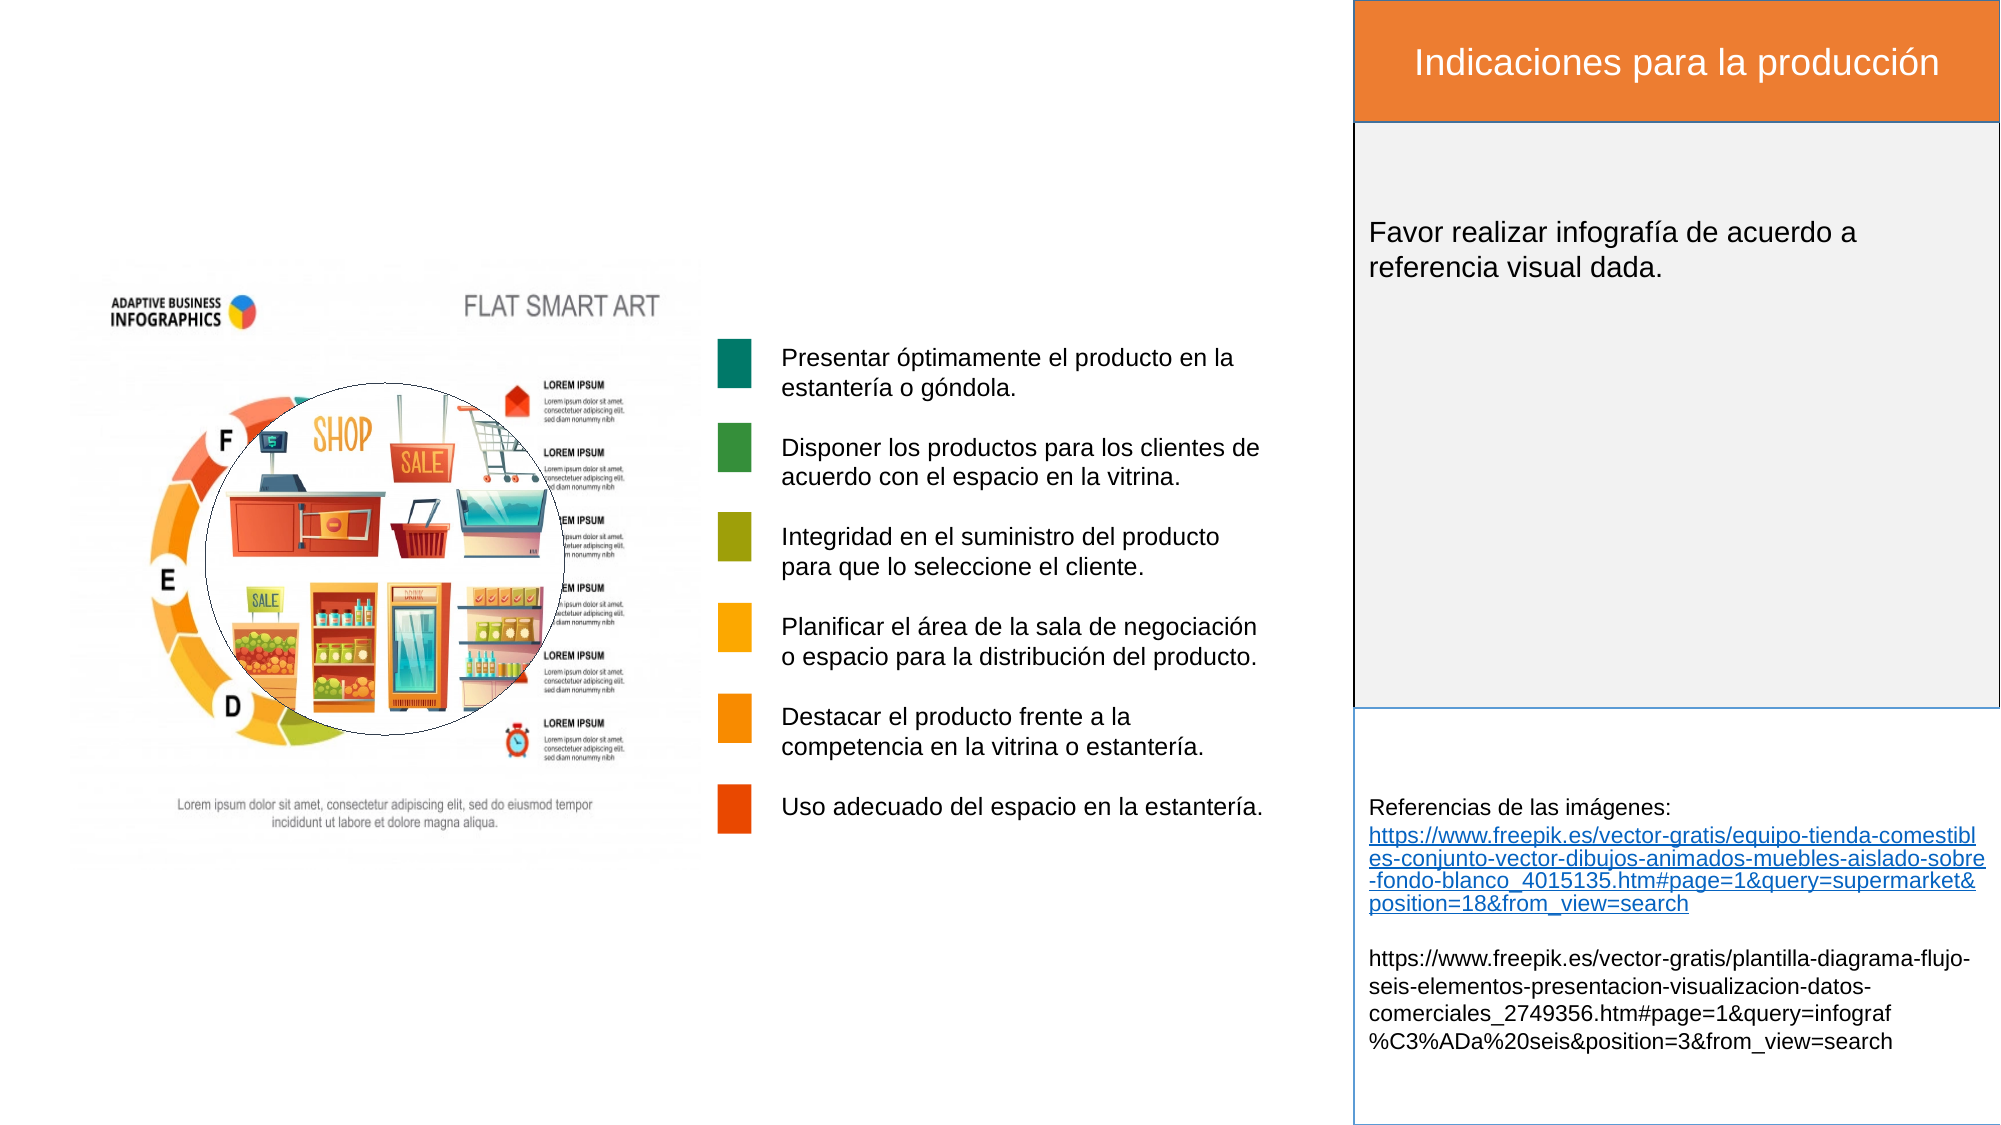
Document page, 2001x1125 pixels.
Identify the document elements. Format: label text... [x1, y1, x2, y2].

text_box Referencias de las imágenes: https://www.freepik.es/vector-gratis/equipo-tienda-comestibles-conjunto-vector-dibujos-animados-muebles-aislado-sobre-fondo-blanco_4015135.htm#page=1&query=supermarket&position=18&from_view=search https://www.freepik.es/vector-gratis/plantilla-diagrama-flujo-seis-elementos-presentacion-visualizacion-datos-comerciales_2749356.htm#page=1&query=infograf%C3%ADa%20seis&position=3&from_view=search [1353, 707, 2000, 1125]
text_box [716, 421, 754, 474]
text_box [716, 782, 753, 836]
text_box Favor realizar infografía de acuerdo a referencia visual dada. [1353, 206, 2000, 701]
text_box [1353, 701, 2000, 707]
text_box [716, 337, 753, 390]
text_box [716, 601, 754, 654]
text_box [1353, 122, 2000, 206]
picture [70, 254, 701, 871]
text_box Indicaciones para la producción [1353, 0, 2000, 122]
text_box [716, 510, 754, 563]
text_box [716, 692, 754, 745]
text_box Presentar óptimamente el producto en la estantería o góndola. Disponer los productos para los clientes de acuerdo con el espacio en la vitrina. Integridad en el suministro del producto para que lo seleccione el cliente. Planificar el área de la sala de negociación o espacio para la distribución del producto. Destacar el producto frente a la competencia en la vitrina o estantería. Uso adecuado del espacio en la estantería. [766, 333, 1284, 828]
